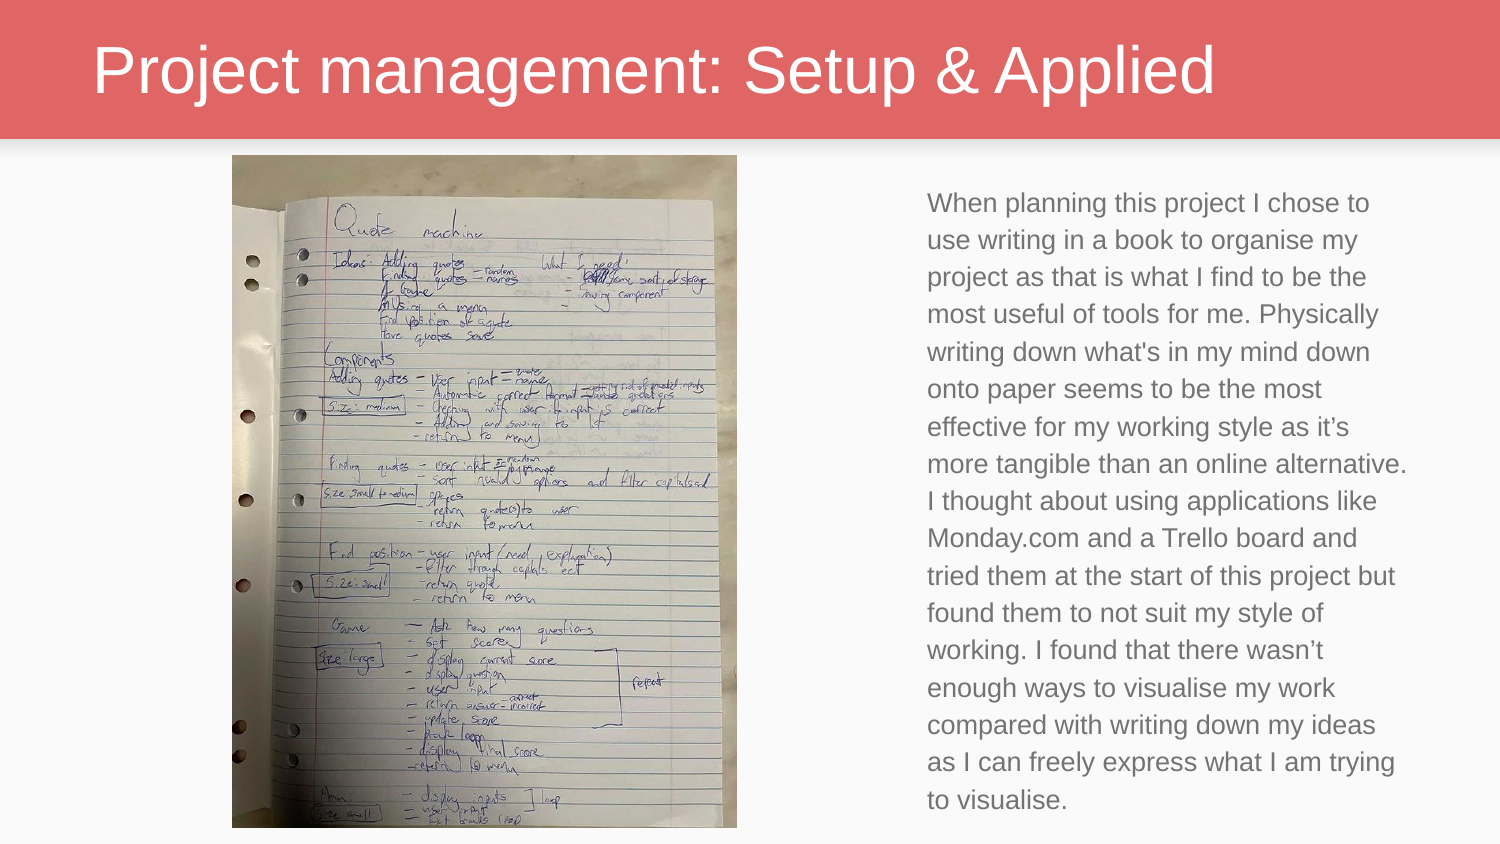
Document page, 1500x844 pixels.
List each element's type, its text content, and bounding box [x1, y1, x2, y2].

list When planning this project I chose to use writing in a book to organise my project as that is what I find to be the most useful of tools for me. Physically writing down what's in my mind down onto paper seems to be the most effective for my working style as it’s more tangible than an online alternative. I thought about using applications like Monday.com and a Trello board and tried them at the start of this project but found them to not suit my style of working. I found that there wasn’t enough ways to visualise my work compared with writing down my ideas as I can freely express what I am trying to visualise. [911, 165, 1427, 768]
title Project management: Setup & Applied [77, 0, 1427, 123]
picture [232, 155, 737, 828]
